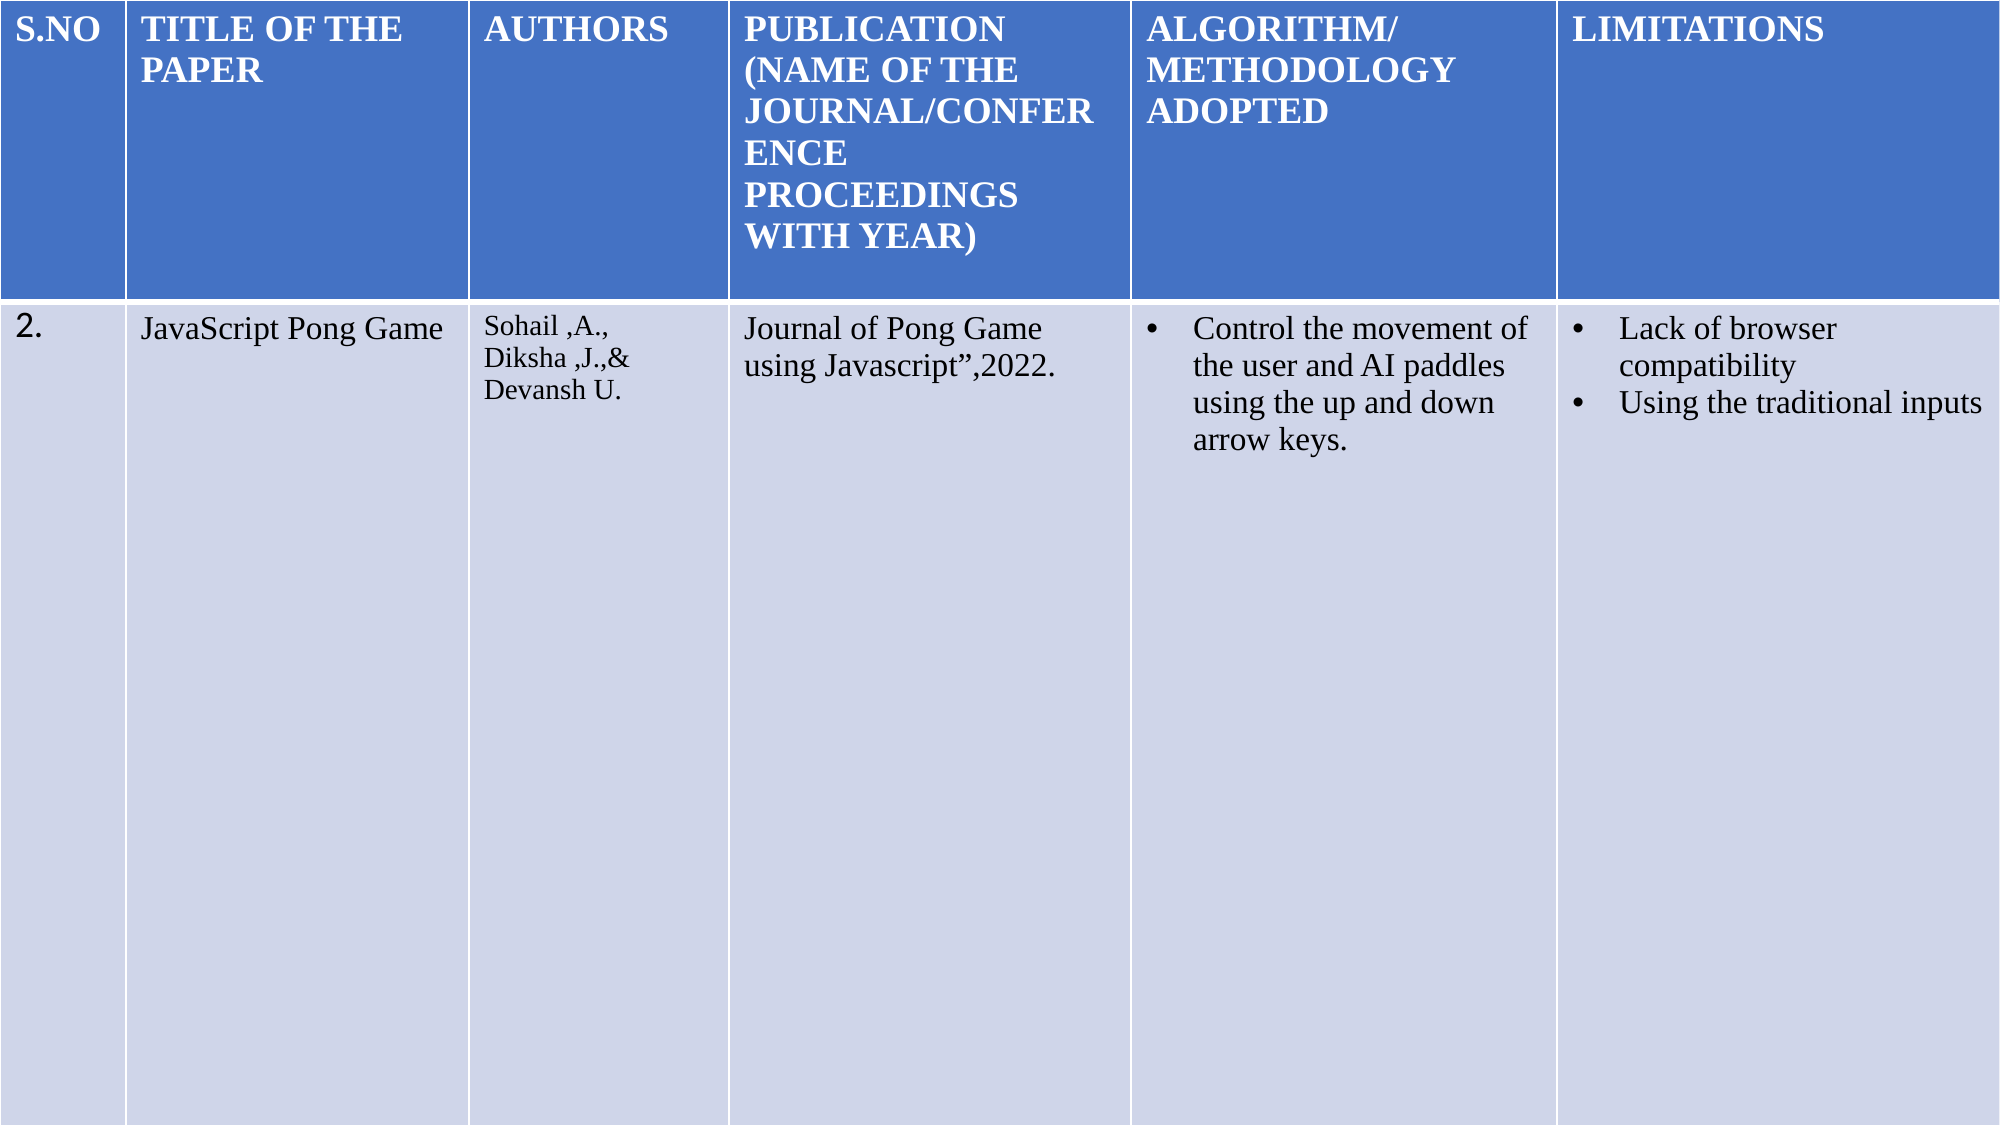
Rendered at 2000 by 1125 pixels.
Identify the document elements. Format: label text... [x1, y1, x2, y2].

table_cell Sohail ,A., Diksha ,J.,& Devansh U. [470, 305, 728, 1125]
table_cell Control the movement of the user and AI paddles using the up and down arrow keys. [1132, 305, 1556, 1125]
table_cell JavaScript Pong Game [127, 305, 468, 1125]
table_header ALGORITHM/METHODOLOGY ADOPTED [1132, 1, 1556, 299]
table_cell Lack of browser compatibility Using the traditional inputs [1558, 305, 2000, 1125]
table_header LIMITATIONS [1558, 1, 2000, 299]
table_header PUBLICATION (NAME OF THE JOURNAL/CONFERENCE PROCEEDINGS WITH YEAR) [730, 1, 1130, 299]
table_header TITLE OF THE PAPER [127, 1, 468, 299]
table_header S.NO [1, 1, 125, 299]
table_cell 2. [1, 305, 125, 1125]
table_cell Journal of Pong Game using Javascript”,2022. [730, 305, 1130, 1125]
table_header AUTHORS [470, 1, 728, 299]
